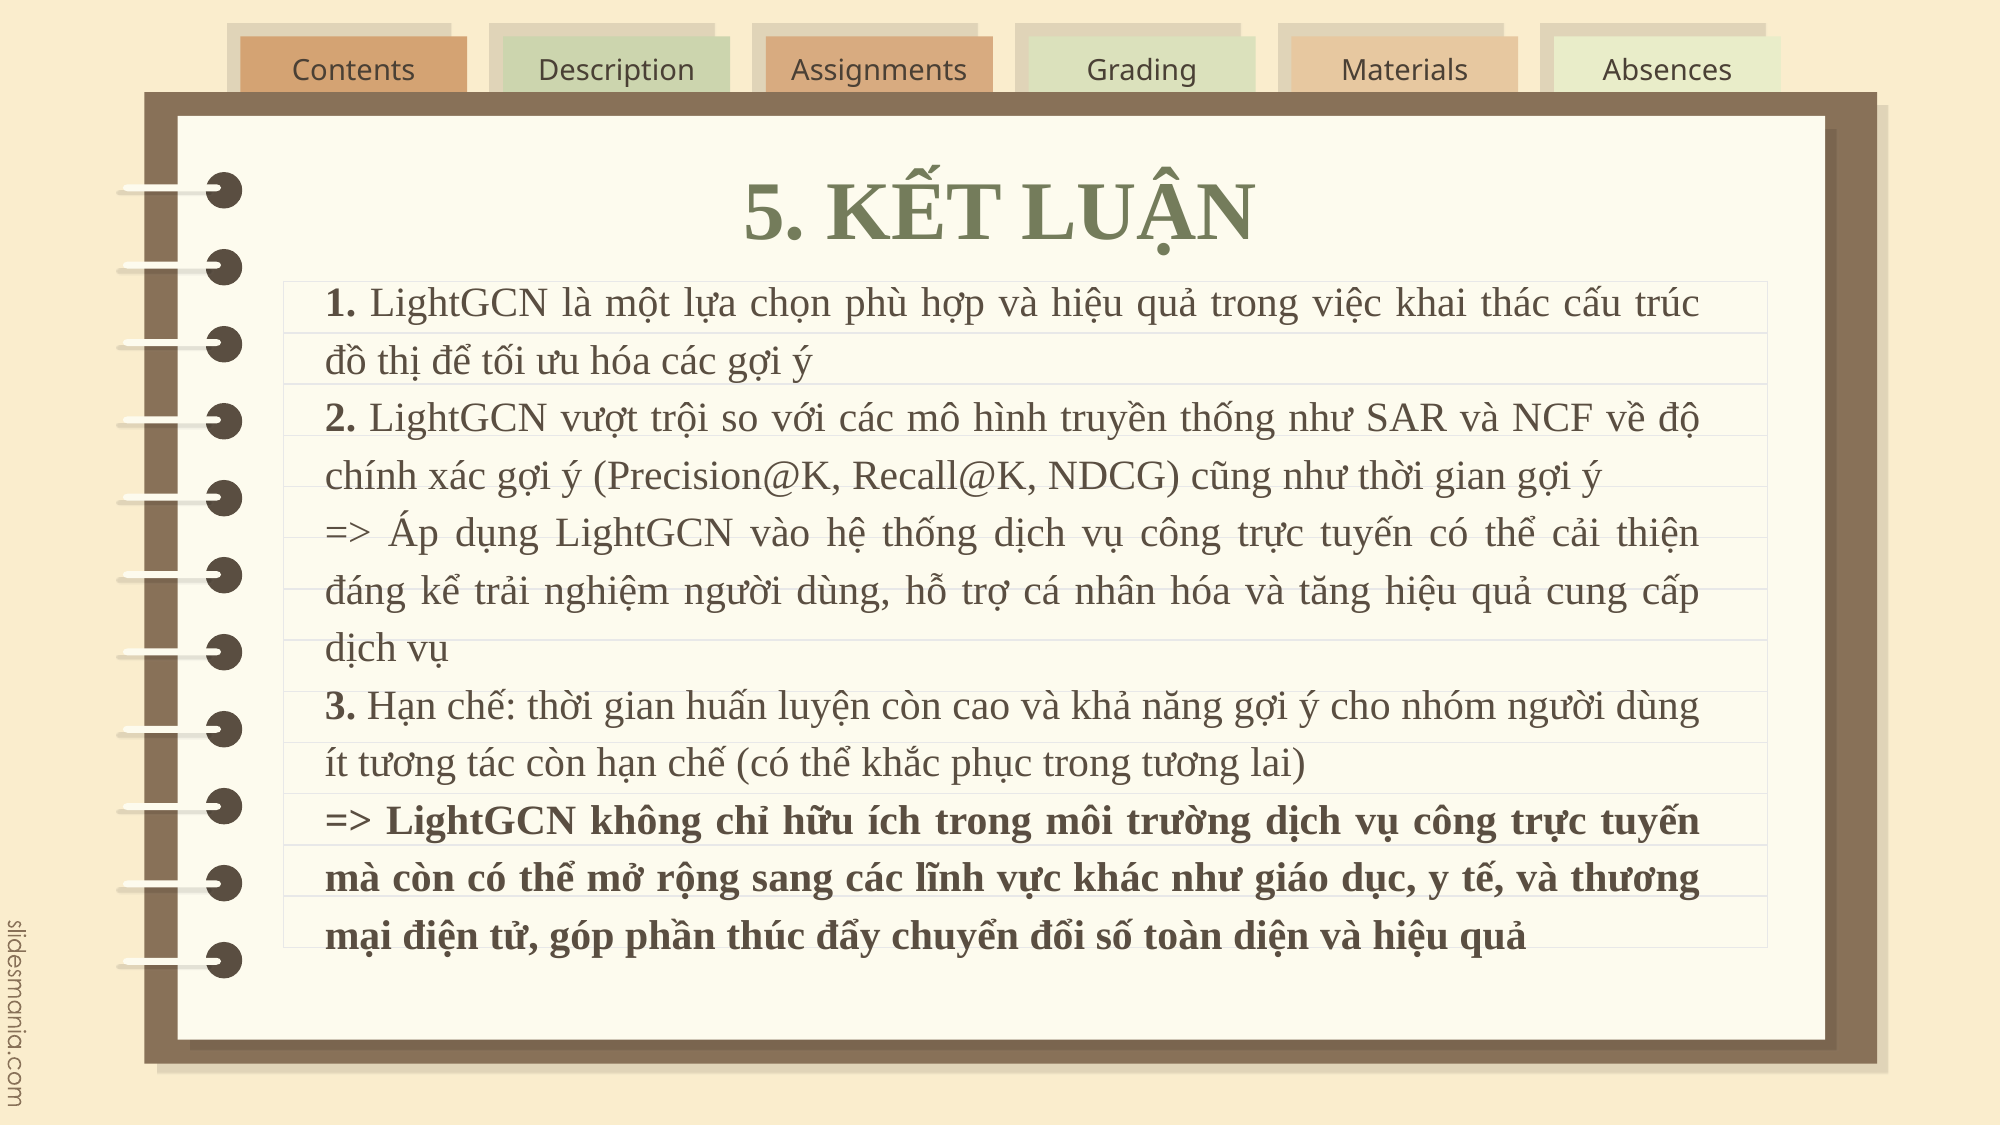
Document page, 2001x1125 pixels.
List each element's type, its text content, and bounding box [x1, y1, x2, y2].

text_box 1. LightGCN là một lựa chọn phù hợp và hiệu quả trong việc khai thác cấu trúc đồ thị để tối ưu hóa các gợi ý 2. LightGCN vượt trội so với các mô hình truyền thống như SAR và NCF về độ chính xác gợi ý (Precision@K, Recall@K, NDCG) cũng như thời gian gợi ý => Áp dụng LightGCN vào hệ thống dịch vụ công trực tuyến có thể cải thiện đáng kể trải nghiệm người dùng, hỗ trợ cá nhân hóa và tăng hiệu quả cung cấp dịch vụ 3. Hạn chế: thời gian huấn luyện còn cao và khả năng gợi ý cho nhóm người dùng ít tương tác còn hạn chế (có thể khắc phục trong tương lai) => LightGCN không chỉ hữu ích trong môi trường dịch vụ công trực tuyến mà còn có thể mở rộng sang các lĩnh vực khác như giáo dục, y tế, và thương mại điện tử, góp phần thúc đẩy chuyển đổi số toàn diện và hiệu quả [304, 247, 1722, 989]
title 5. KẾT LUẬN [278, 136, 1722, 248]
